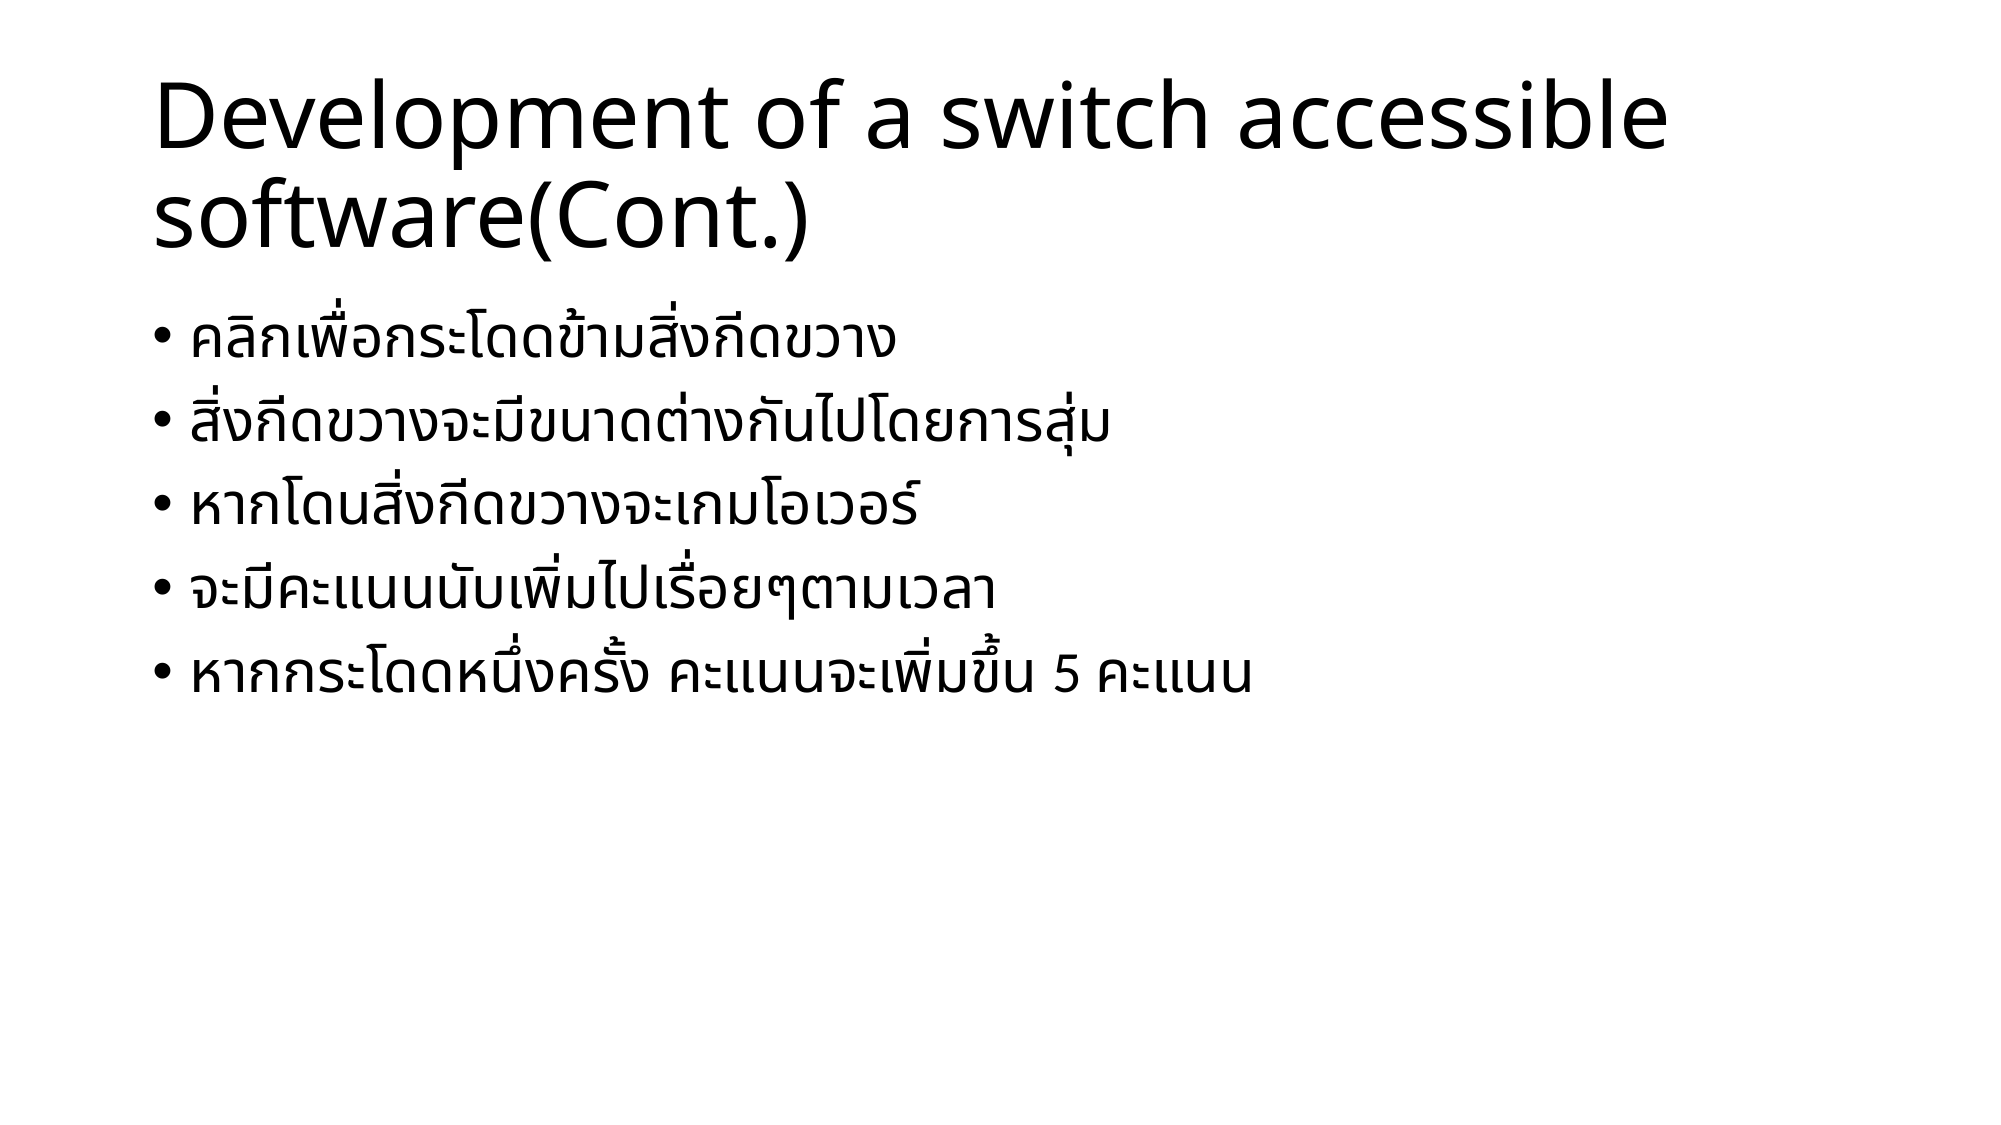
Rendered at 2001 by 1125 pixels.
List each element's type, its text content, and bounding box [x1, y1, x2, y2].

list คลิกเพื่อกระโดดข้ามสิ่งกีดขวาง สิ่งกีดขวางจะมีขนาดต่างกันไปโดยการสุ่ม หากโดนสิ่งกีดขวางจะเกมโอเวอร์ จะมีคะแนนนับเพิ่มไปเรื่อยๆตามเวลา หากกระโดดหนึ่งครั้ง คะแนนจะเพิ่มขึ้น 5 คะแนน [137, 299, 1863, 1014]
title Development of a switch accessible software(Cont.) [137, 59, 1863, 278]
